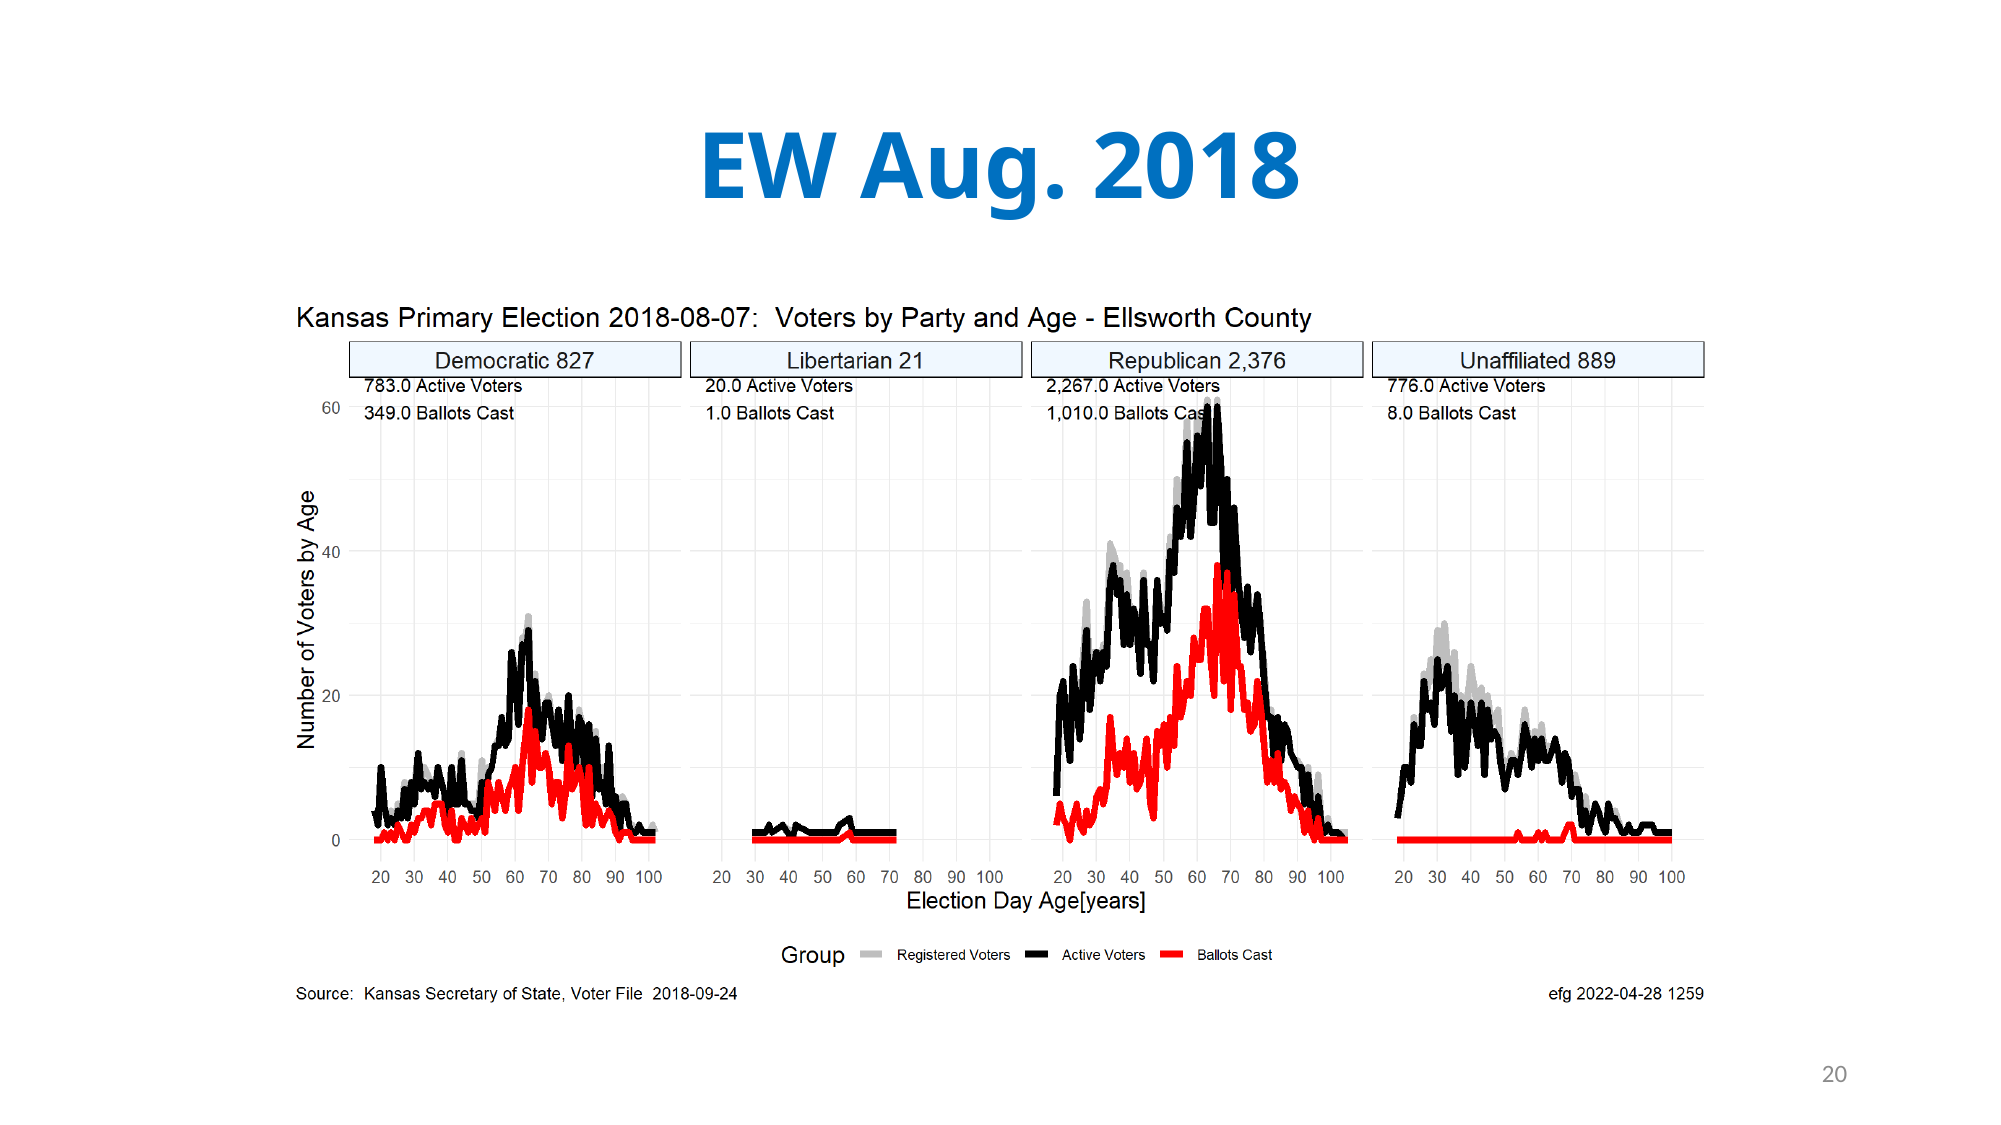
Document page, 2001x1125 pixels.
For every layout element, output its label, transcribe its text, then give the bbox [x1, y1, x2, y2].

picture [287, 297, 1713, 1011]
slide_number ‹#› [1412, 1042, 1863, 1103]
title EW Aug. 2018 [137, 59, 1863, 278]
